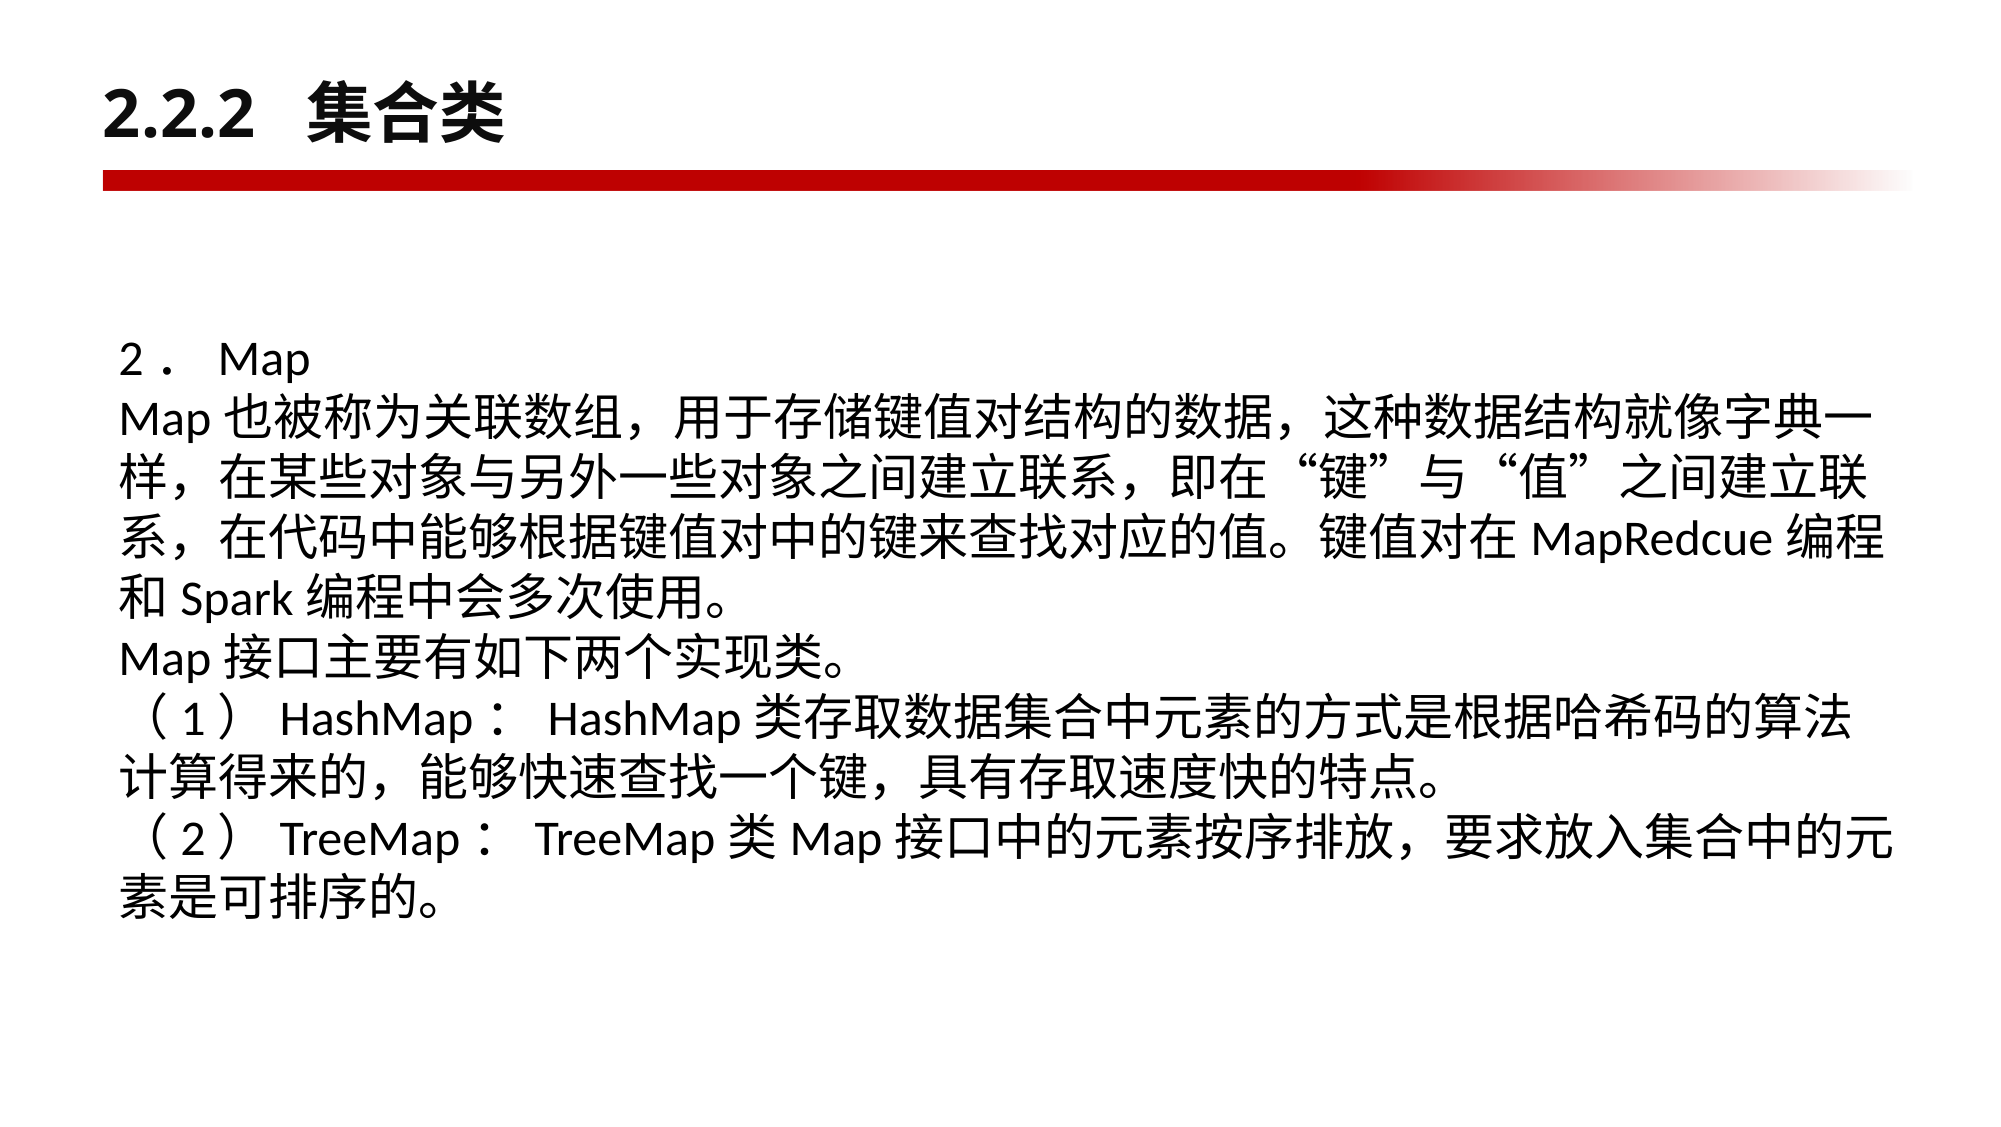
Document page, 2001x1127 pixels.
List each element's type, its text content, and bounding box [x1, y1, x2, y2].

list 2．Map Map也被称为关联数组，用于存储键值对结构的数据，这种数据结构就像字典一样，在某些对象与另外一些对象之间建立联系，即在“键”与“值”之间建立联系，在代码中能够根据键值对中的键来查找对应的值。键值对在MapRedcue编程和Spark编程中会多次使用。 Map接口主要有如下两个实现类。 （1）HashMap：HashMap类存取数据集合中元素的方式是根据哈希码的算法计算得来的，能够快速查找一个键，具有存取速度快的特点。 （2）TreeMap：TreeMap类Map接口中的元素按序排放，要求放入集合中的元素是可排序的。 [118, 325, 1897, 932]
text_box [102, 170, 1913, 191]
title 2.2.2 集合类 [102, 70, 1899, 152]
